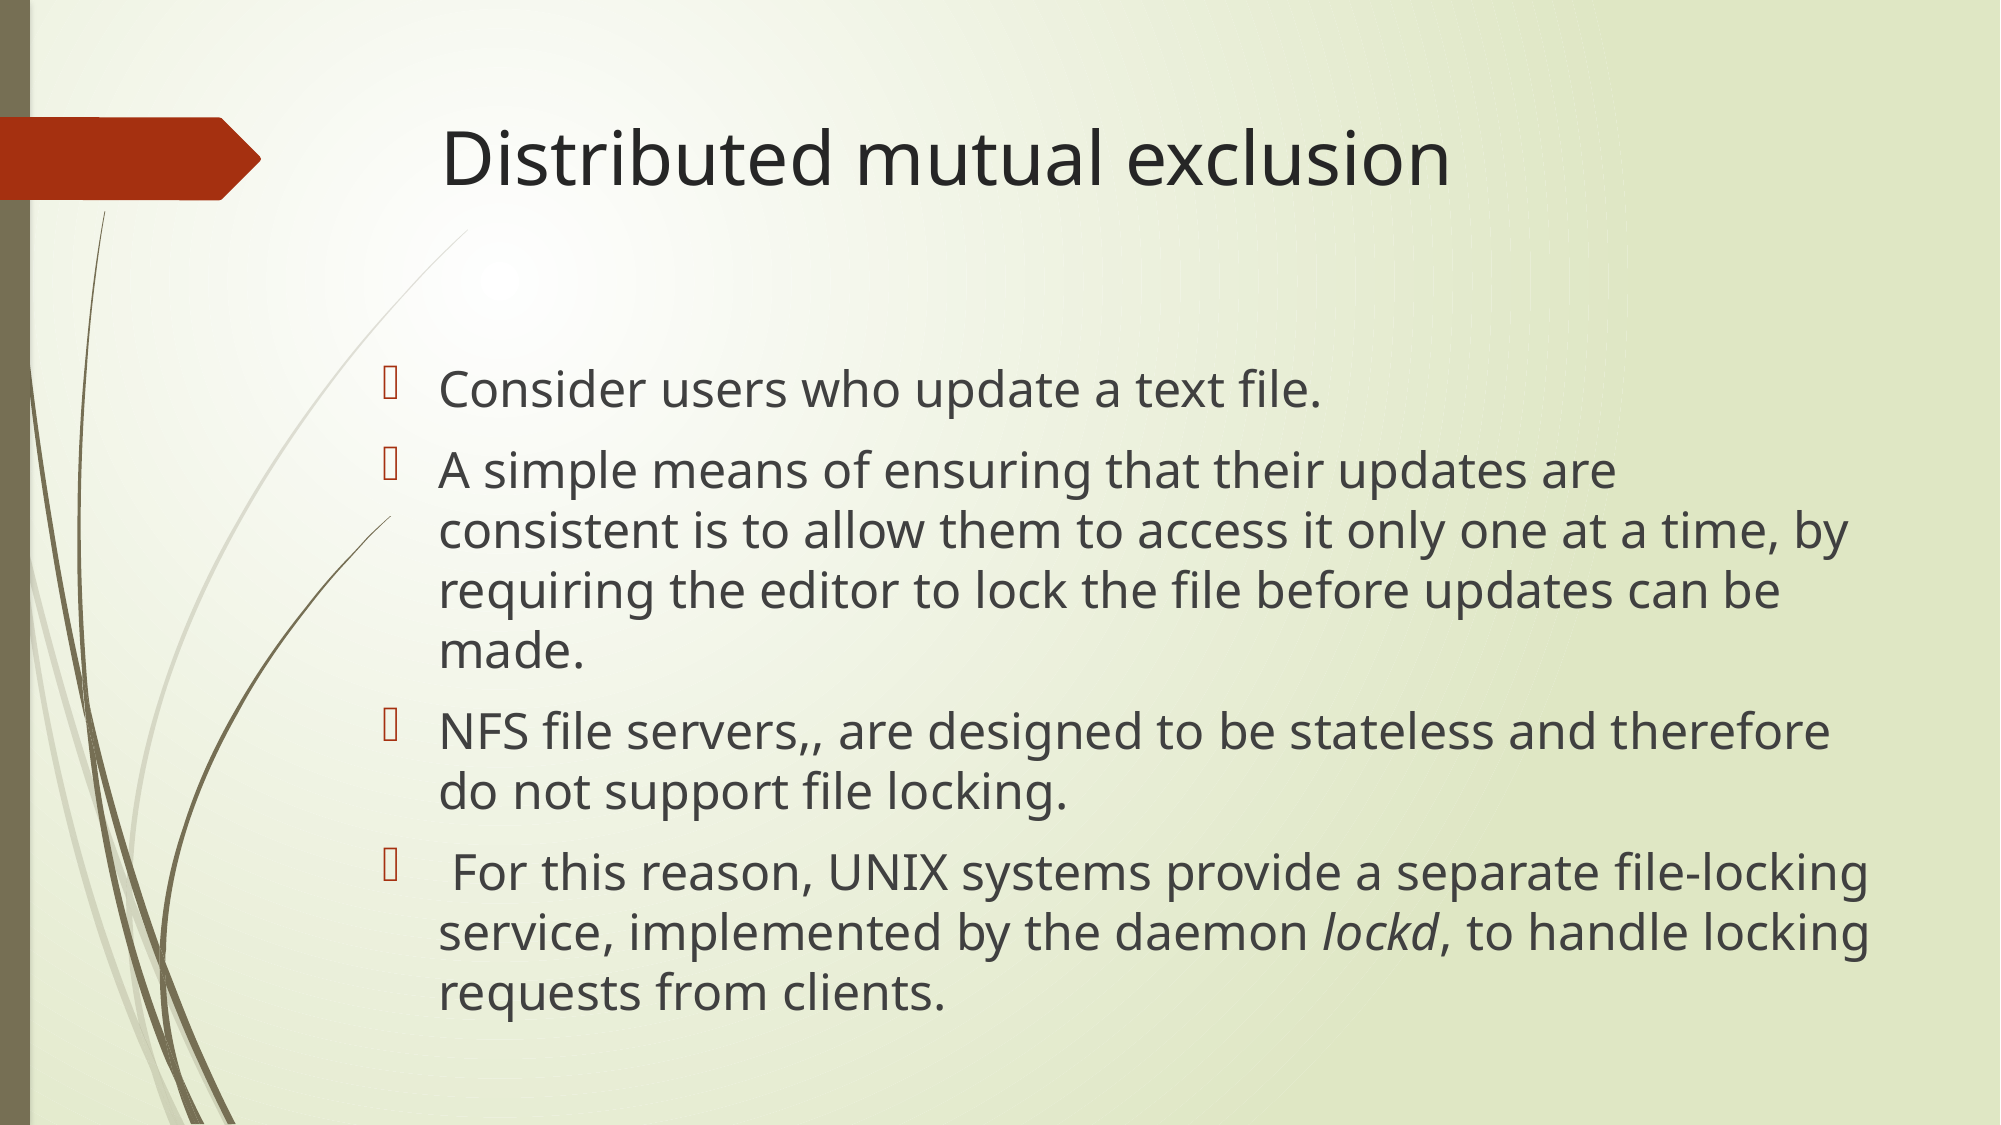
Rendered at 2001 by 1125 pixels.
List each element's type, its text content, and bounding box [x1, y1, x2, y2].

title Distributed mutual exclusion [425, 102, 1888, 313]
list Consider users who update a text file. A simple means of ensuring that their updates are consistent is to allow them to access it only one at a time, by requiring the editor to lock the file before updates can be made. NFS file servers,, are designed to be stateless and therefore do not support file locking. For this reason, UNIX systems provide a separate file-locking service, implemented by the daemon lockd, to handle locking requests from clients. [367, 350, 1888, 970]
